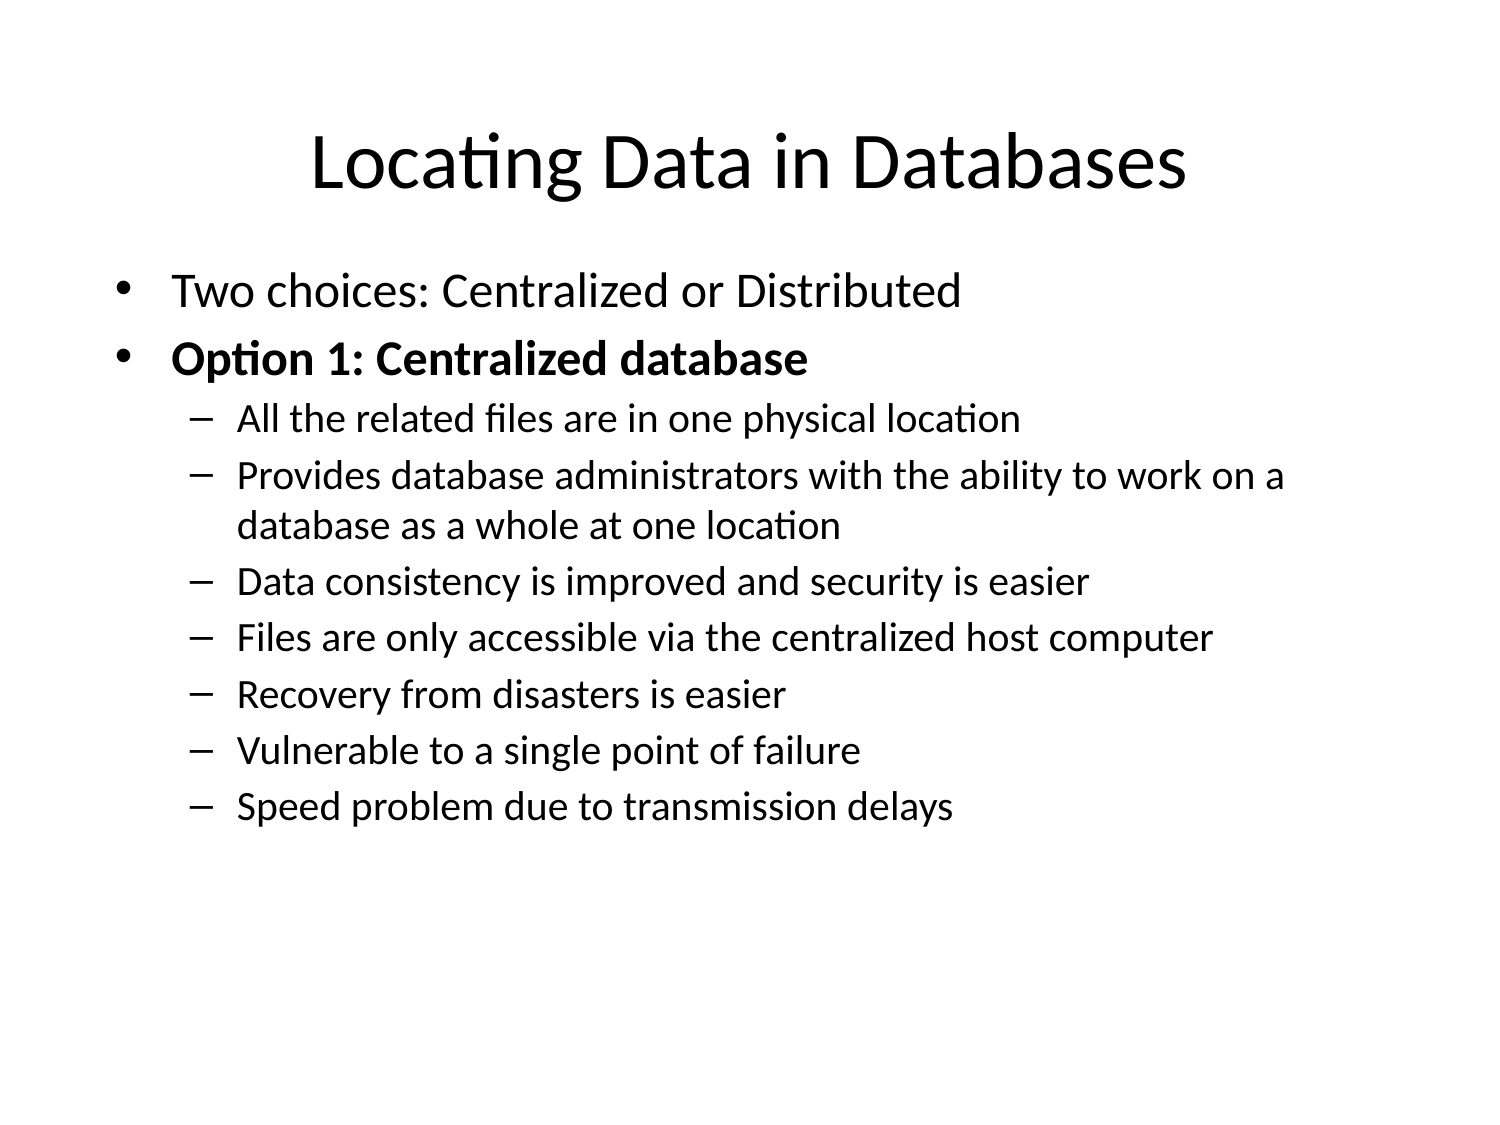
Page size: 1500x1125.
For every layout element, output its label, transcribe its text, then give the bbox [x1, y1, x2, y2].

title Locating Data in Databases [99, 99, 1400, 213]
list Two choices: Centralized or Distributed Option 1: Centralized database All the related files are in one physical location Provides database administrators with the ability to work on a database as a whole at one location Data consistency is improved and security is easier Files are only accessible via the centralized host computer Recovery from disasters is easier Vulnerable to a single point of failure Speed problem due to transmission delays [99, 249, 1400, 903]
